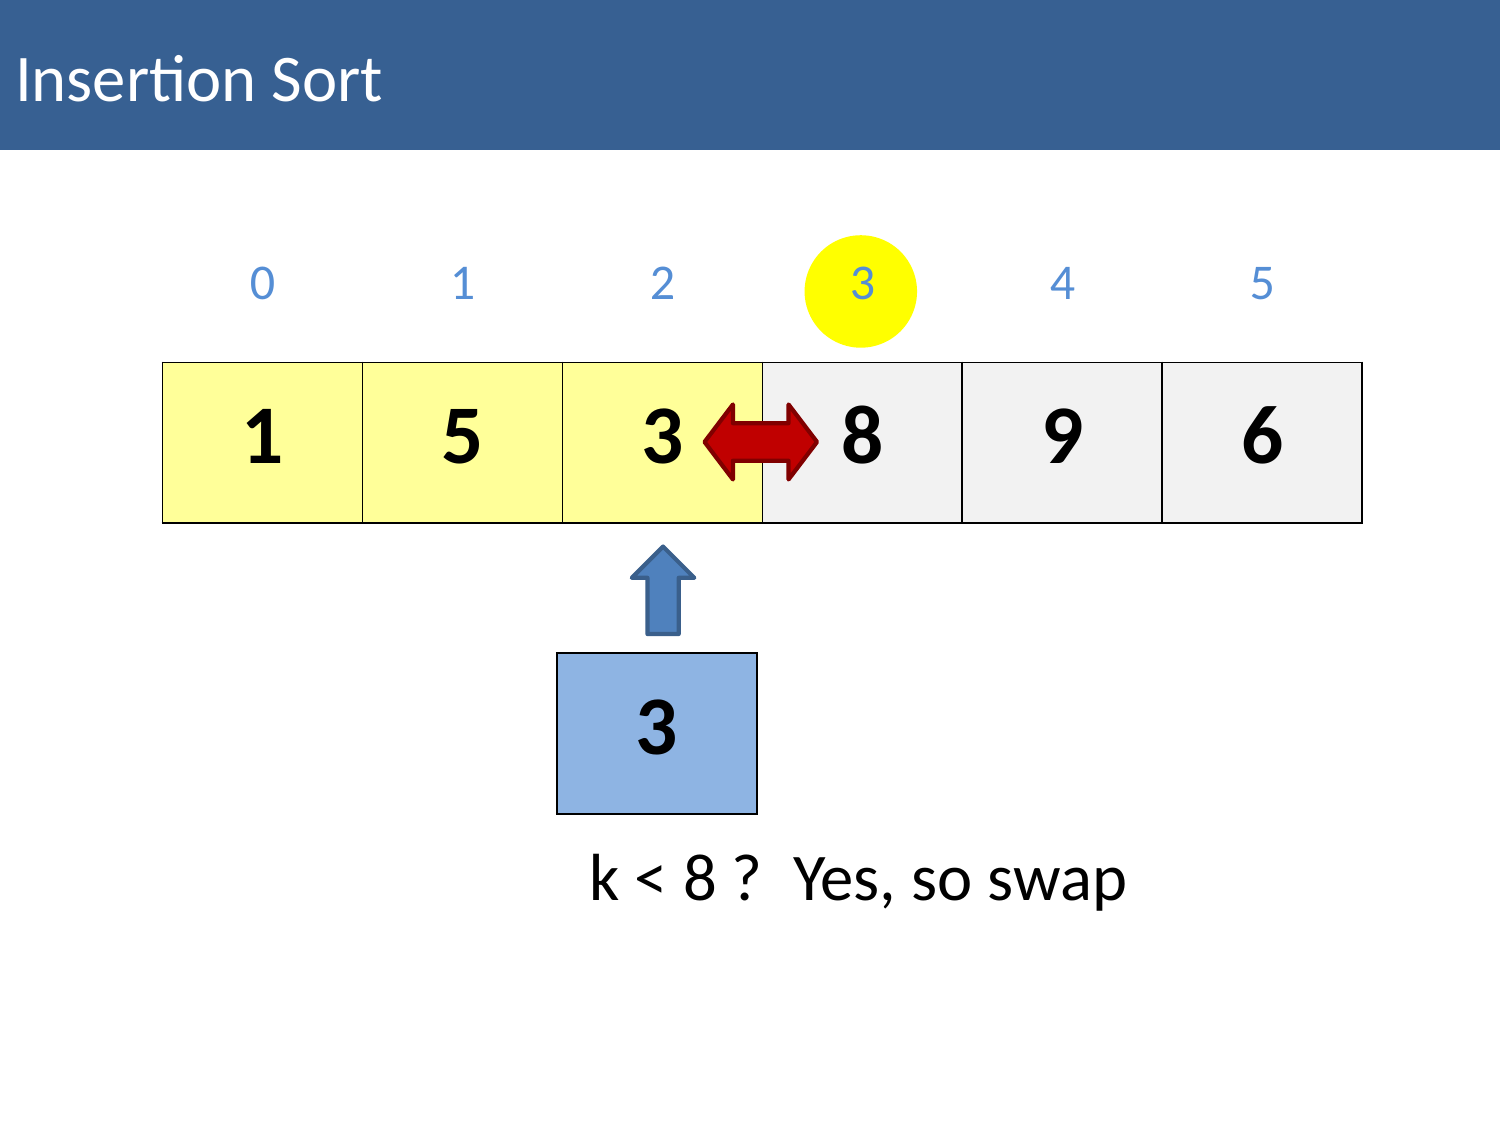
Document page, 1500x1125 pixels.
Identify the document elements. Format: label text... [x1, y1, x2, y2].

text_box Insertion Sort [0, 0, 1500, 150]
table_header 1 [163, 363, 362, 522]
table_header 3 [563, 363, 762, 522]
text_box [702, 402, 819, 482]
text_box [837, 233, 885, 238]
text_box [629, 544, 697, 637]
table_header 3 [762, 238, 962, 338]
table_header 3 [558, 654, 756, 813]
text_box [825, 338, 896, 350]
table_header 0 [163, 238, 362, 338]
table_header 9 [963, 363, 1161, 522]
table_header 2 [562, 238, 762, 338]
table_header 5 [363, 363, 562, 522]
table_header 8 [763, 363, 961, 522]
table_header 6 [1163, 363, 1361, 522]
text_box k < 8 ? Yes, so swap [574, 826, 1175, 922]
table_header 1 [362, 238, 562, 338]
table_header 5 [1162, 238, 1362, 338]
table_header 4 [962, 238, 1162, 338]
